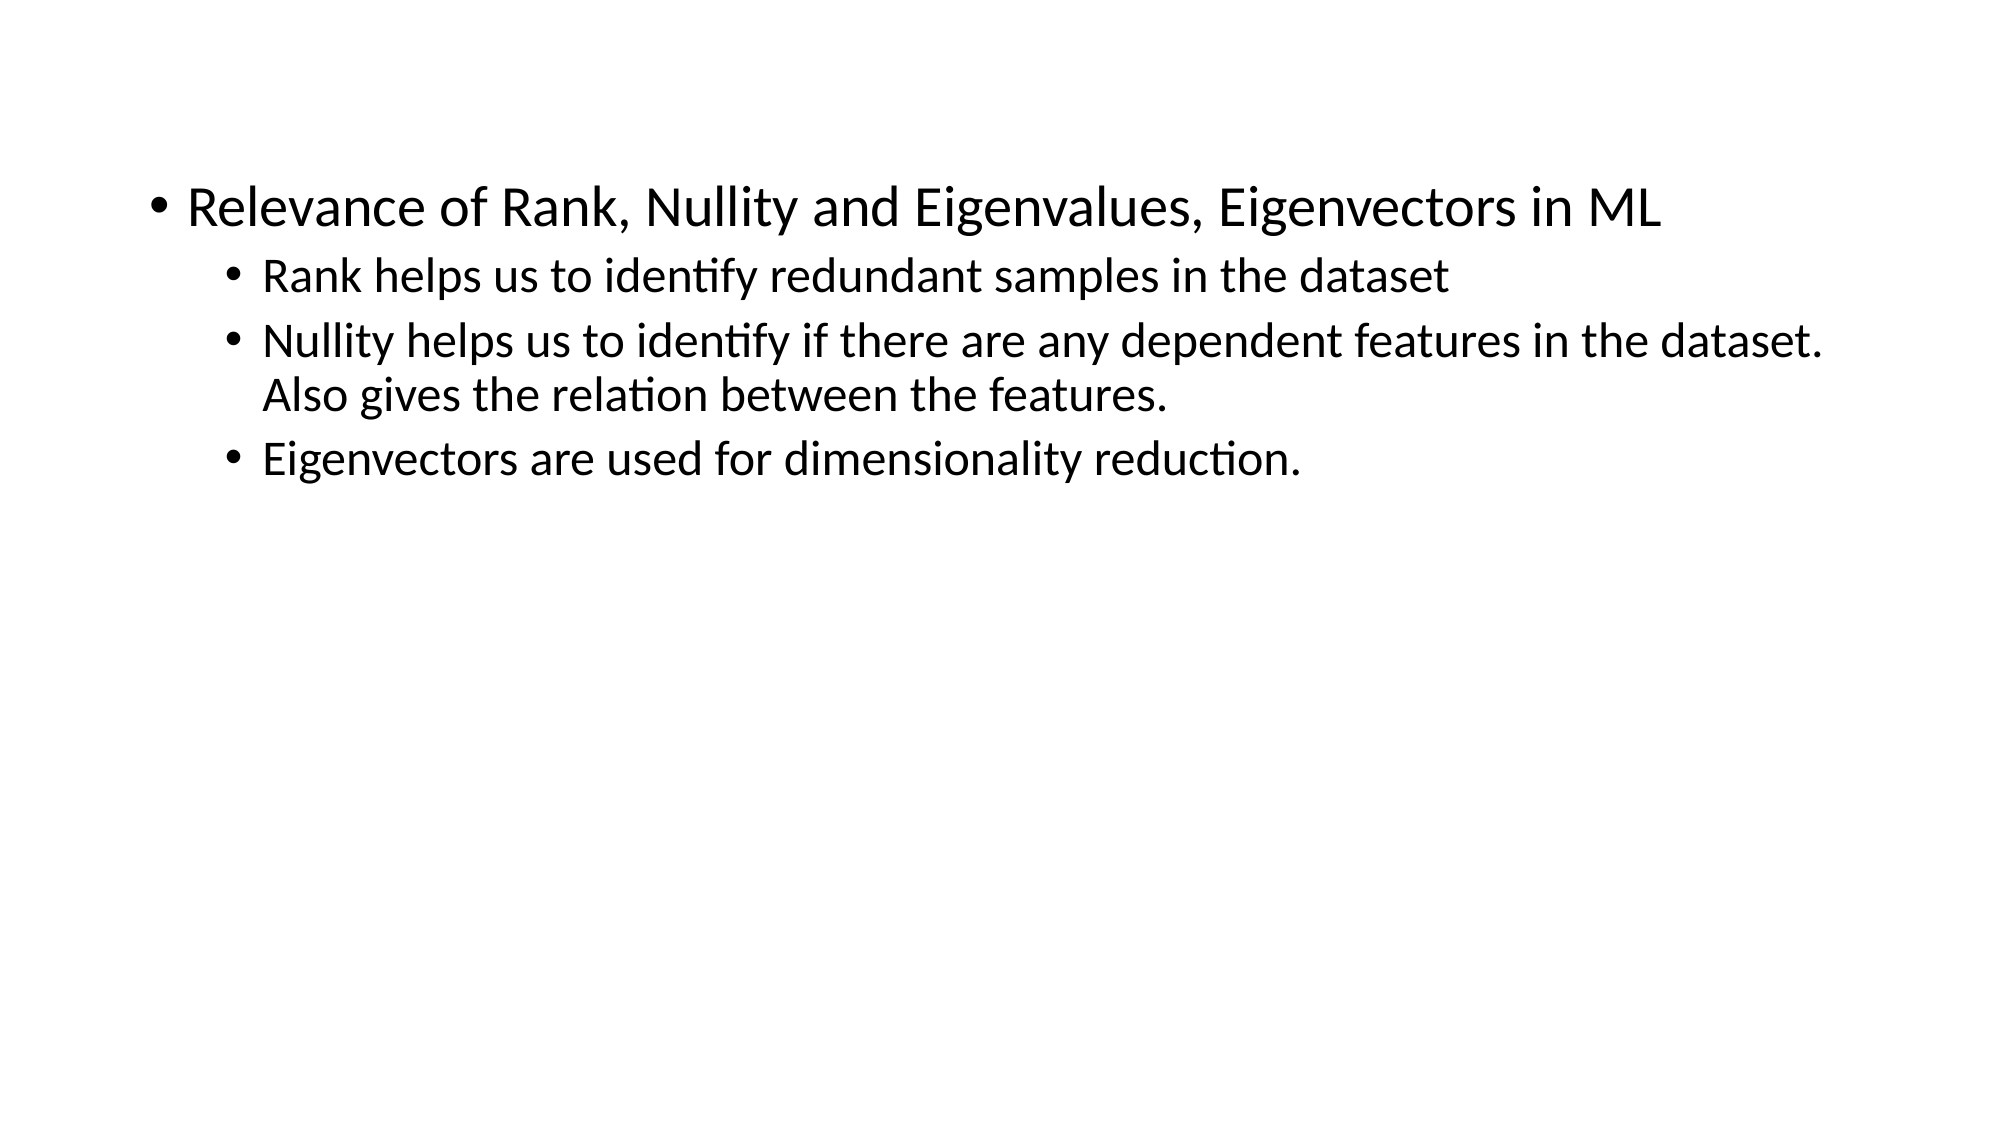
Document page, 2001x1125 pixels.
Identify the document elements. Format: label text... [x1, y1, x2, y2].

list Relevance of Rank, Nullity and Eigenvalues, Eigenvectors in ML Rank helps us to identify redundant samples in the dataset Nullity helps us to identify if there are any dependent features in the dataset. Also gives the relation between the features. Eigenvectors are used for dimensionality reduction. [134, 168, 1860, 883]
